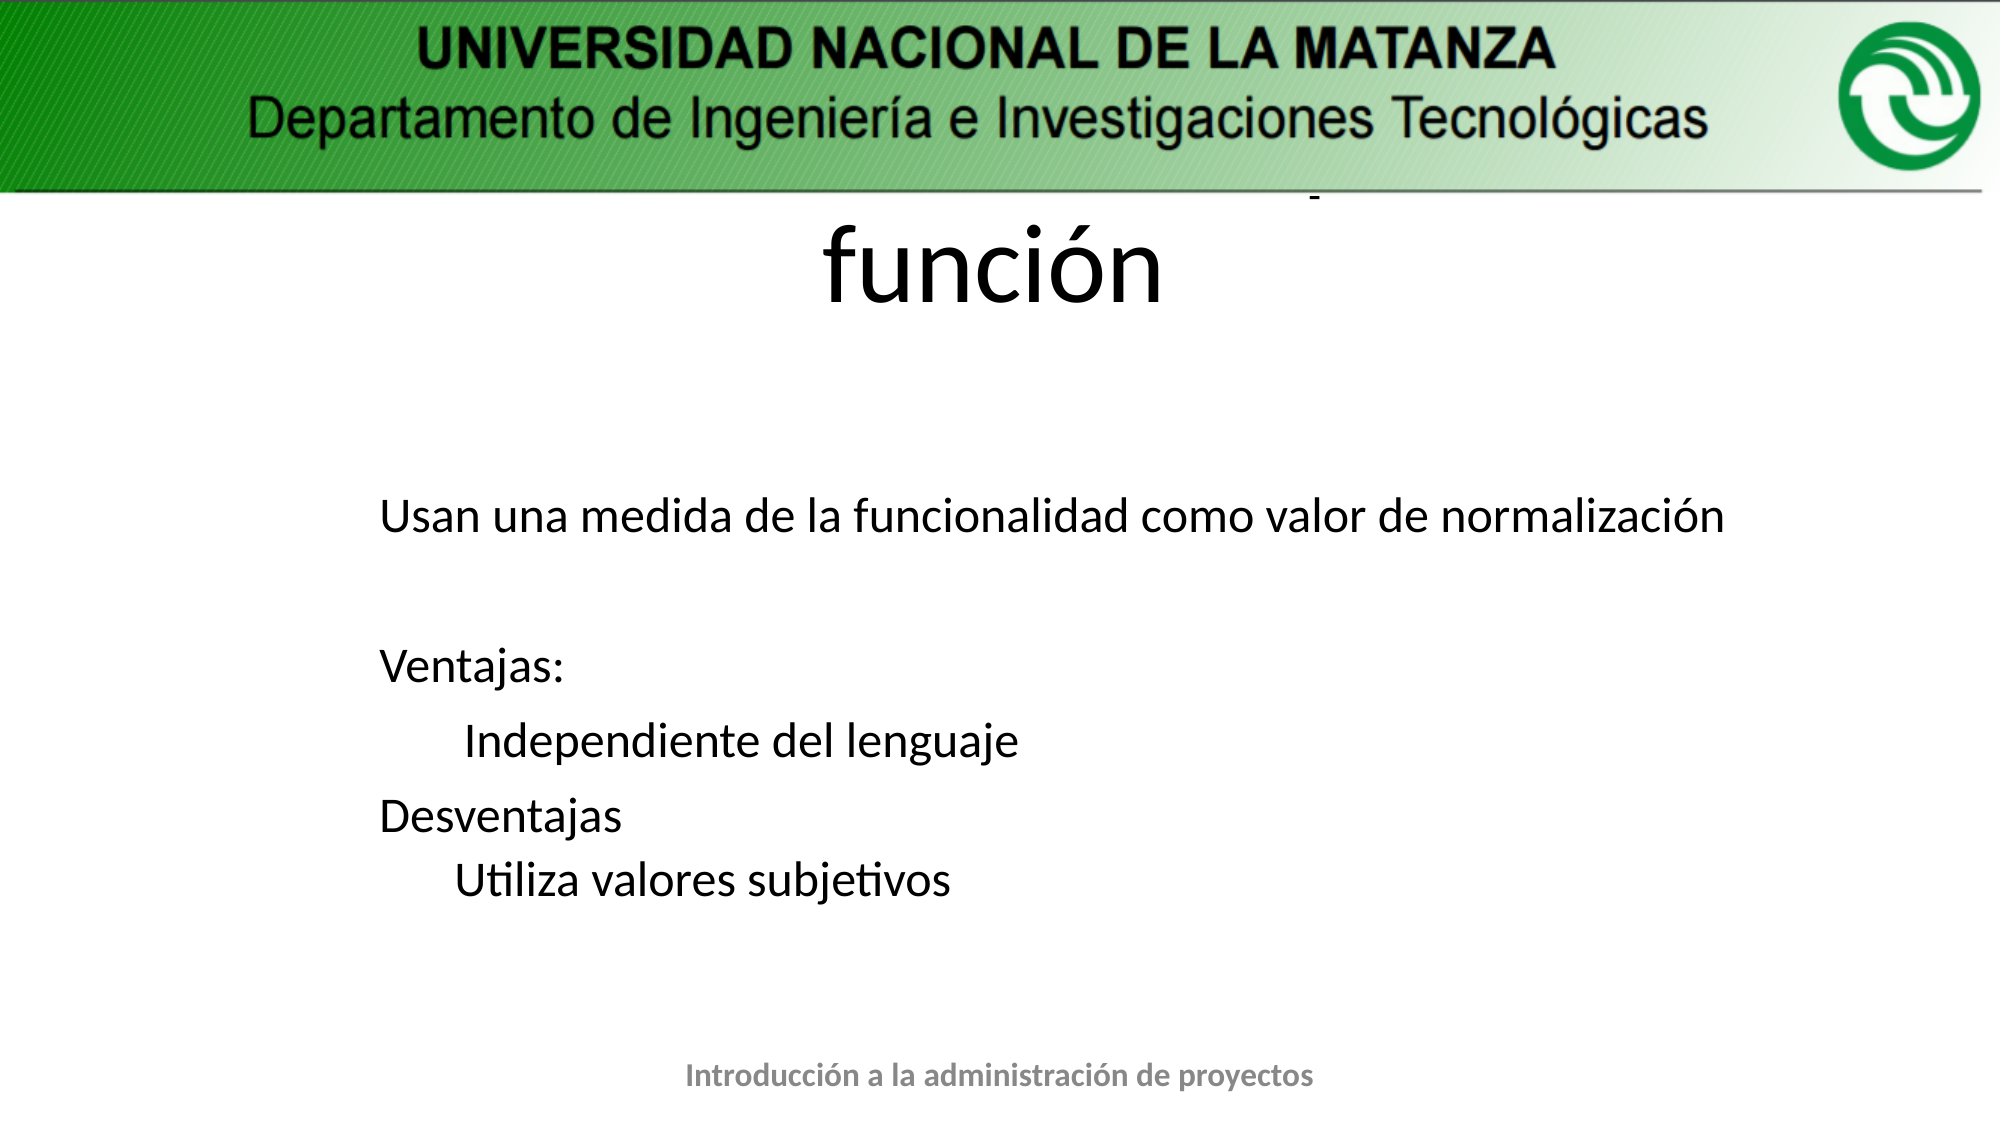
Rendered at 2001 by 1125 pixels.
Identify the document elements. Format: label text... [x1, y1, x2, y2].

footer Introducción a la administración de proyectos [662, 1042, 1338, 1103]
title Métricas orientadas en puntos de función [38, 247, 1950, 335]
subtitle Usan una medida de la funcionalidad como valor de normalización Ventajas: Independiente del lenguaje Desventajas Utiliza valores subjetivos [364, 401, 1783, 973]
picture [0, 0, 2000, 196]
